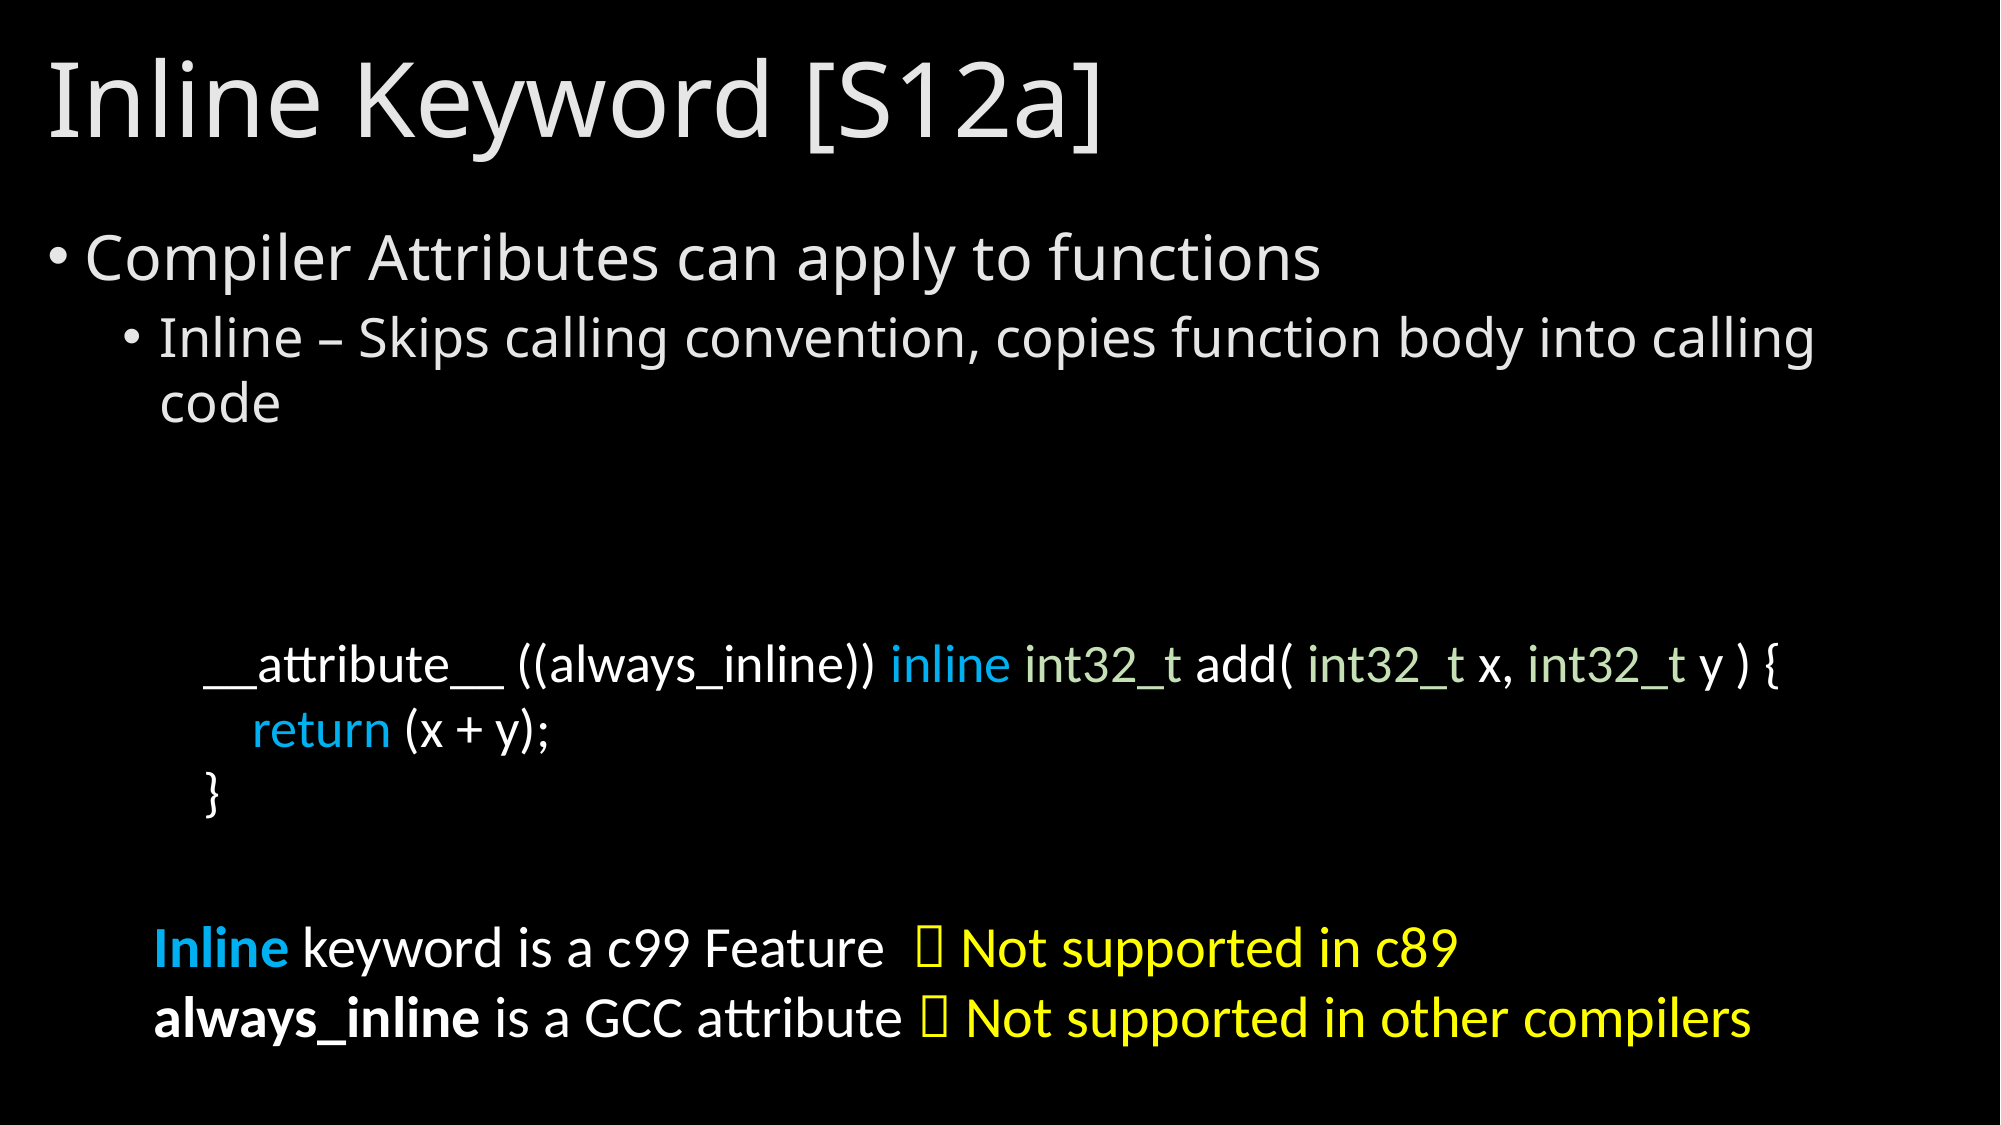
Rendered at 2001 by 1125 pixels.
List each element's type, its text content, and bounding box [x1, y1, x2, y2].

title Inline Keyword [S12a] [32, 31, 1966, 177]
list Compiler Attributes can apply to functions Inline – Skips calling convention, copies function body into calling code [32, 210, 1966, 378]
text_box __attribute__ ((always_inline)) inline int32_t add( int32_t x, int32_t y ) { return (x + y); } [188, 620, 1810, 831]
text_box Inline keyword is a c99 Feature  Not supported in c89 always_inline is a GCC attribute  Not supported in other compilers [138, 902, 1930, 1057]
